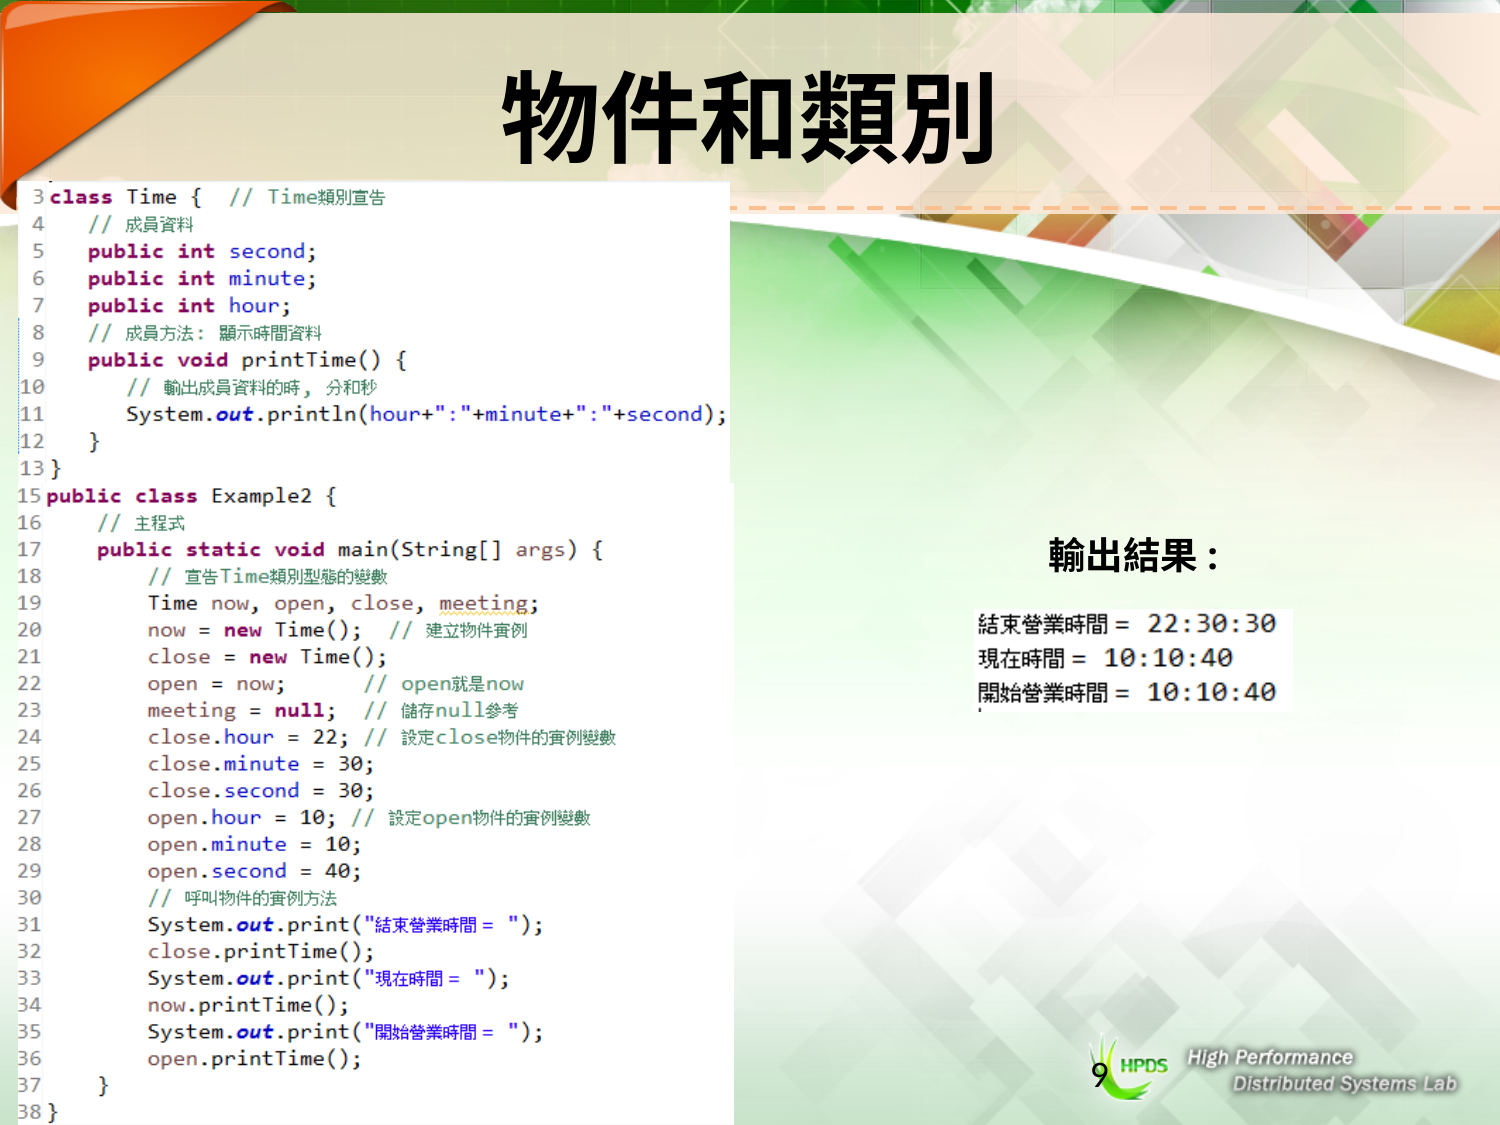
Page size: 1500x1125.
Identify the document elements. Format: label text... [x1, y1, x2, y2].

text_box 物件和類別 [312, 48, 1436, 183]
picture [0, 0, 1500, 1125]
text_box 輸出結果: [1033, 524, 1233, 585]
text_box [312, 11, 1500, 207]
slide_number 9 [1074, 1042, 1425, 1103]
